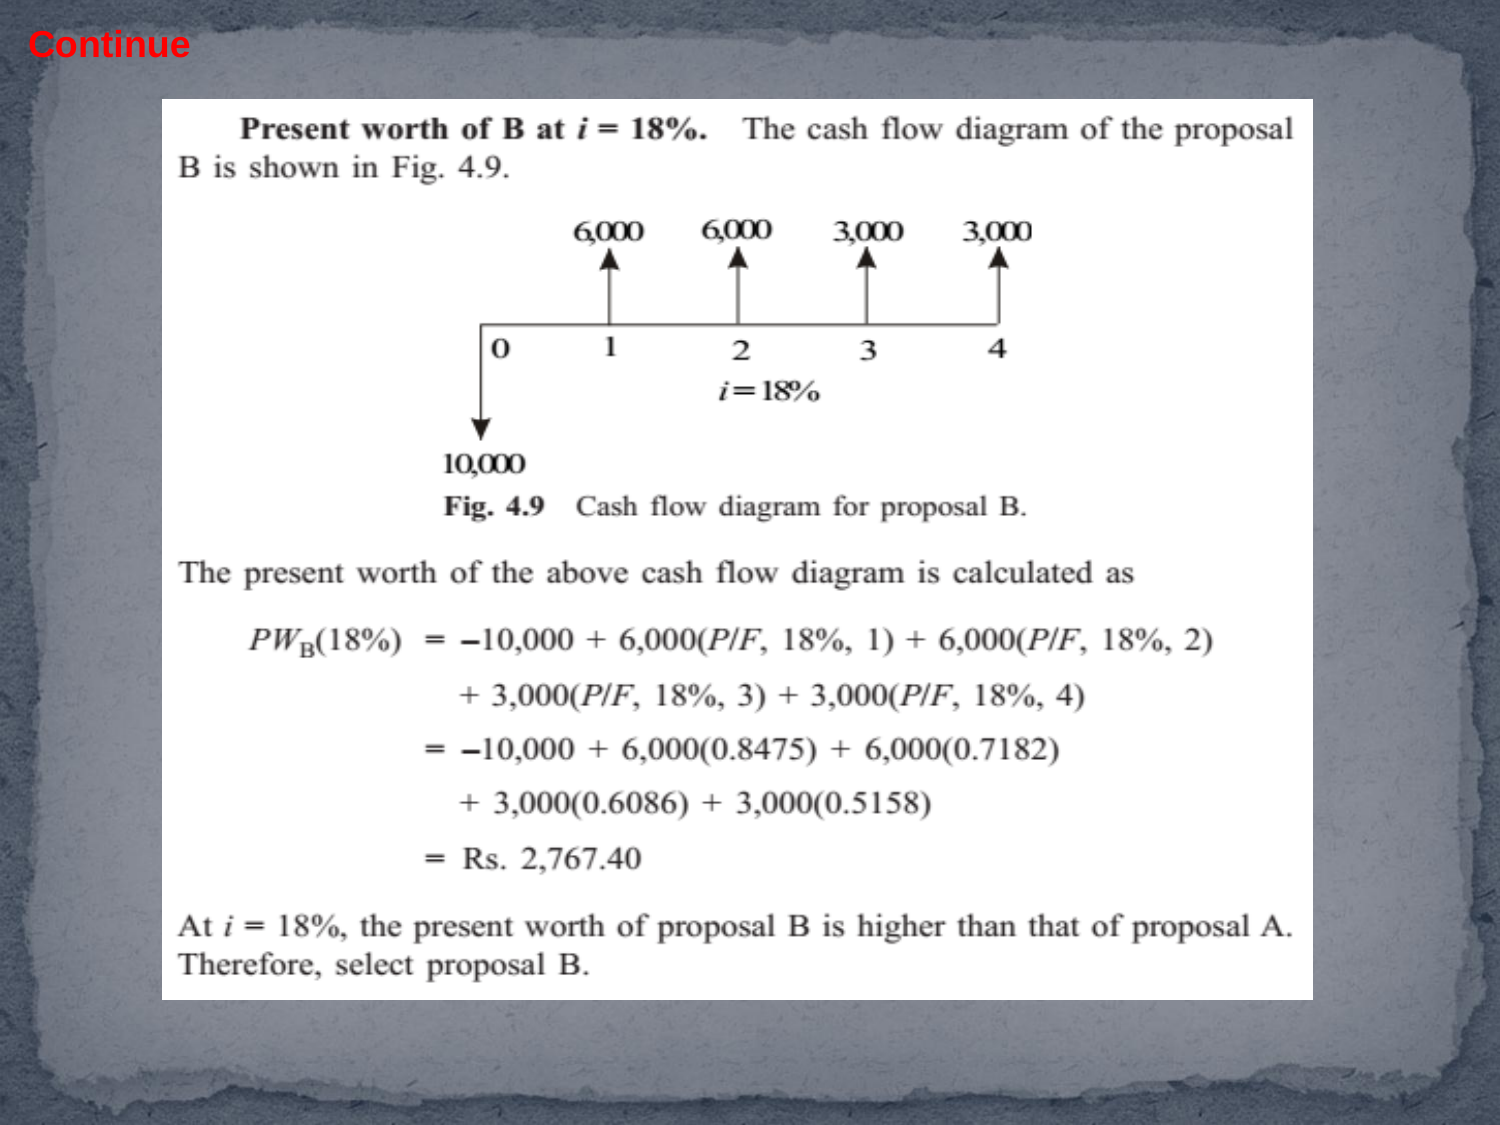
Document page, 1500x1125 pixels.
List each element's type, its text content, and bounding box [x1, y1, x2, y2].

text_box Continue [13, 12, 206, 73]
picture [0, 0, 1500, 1125]
